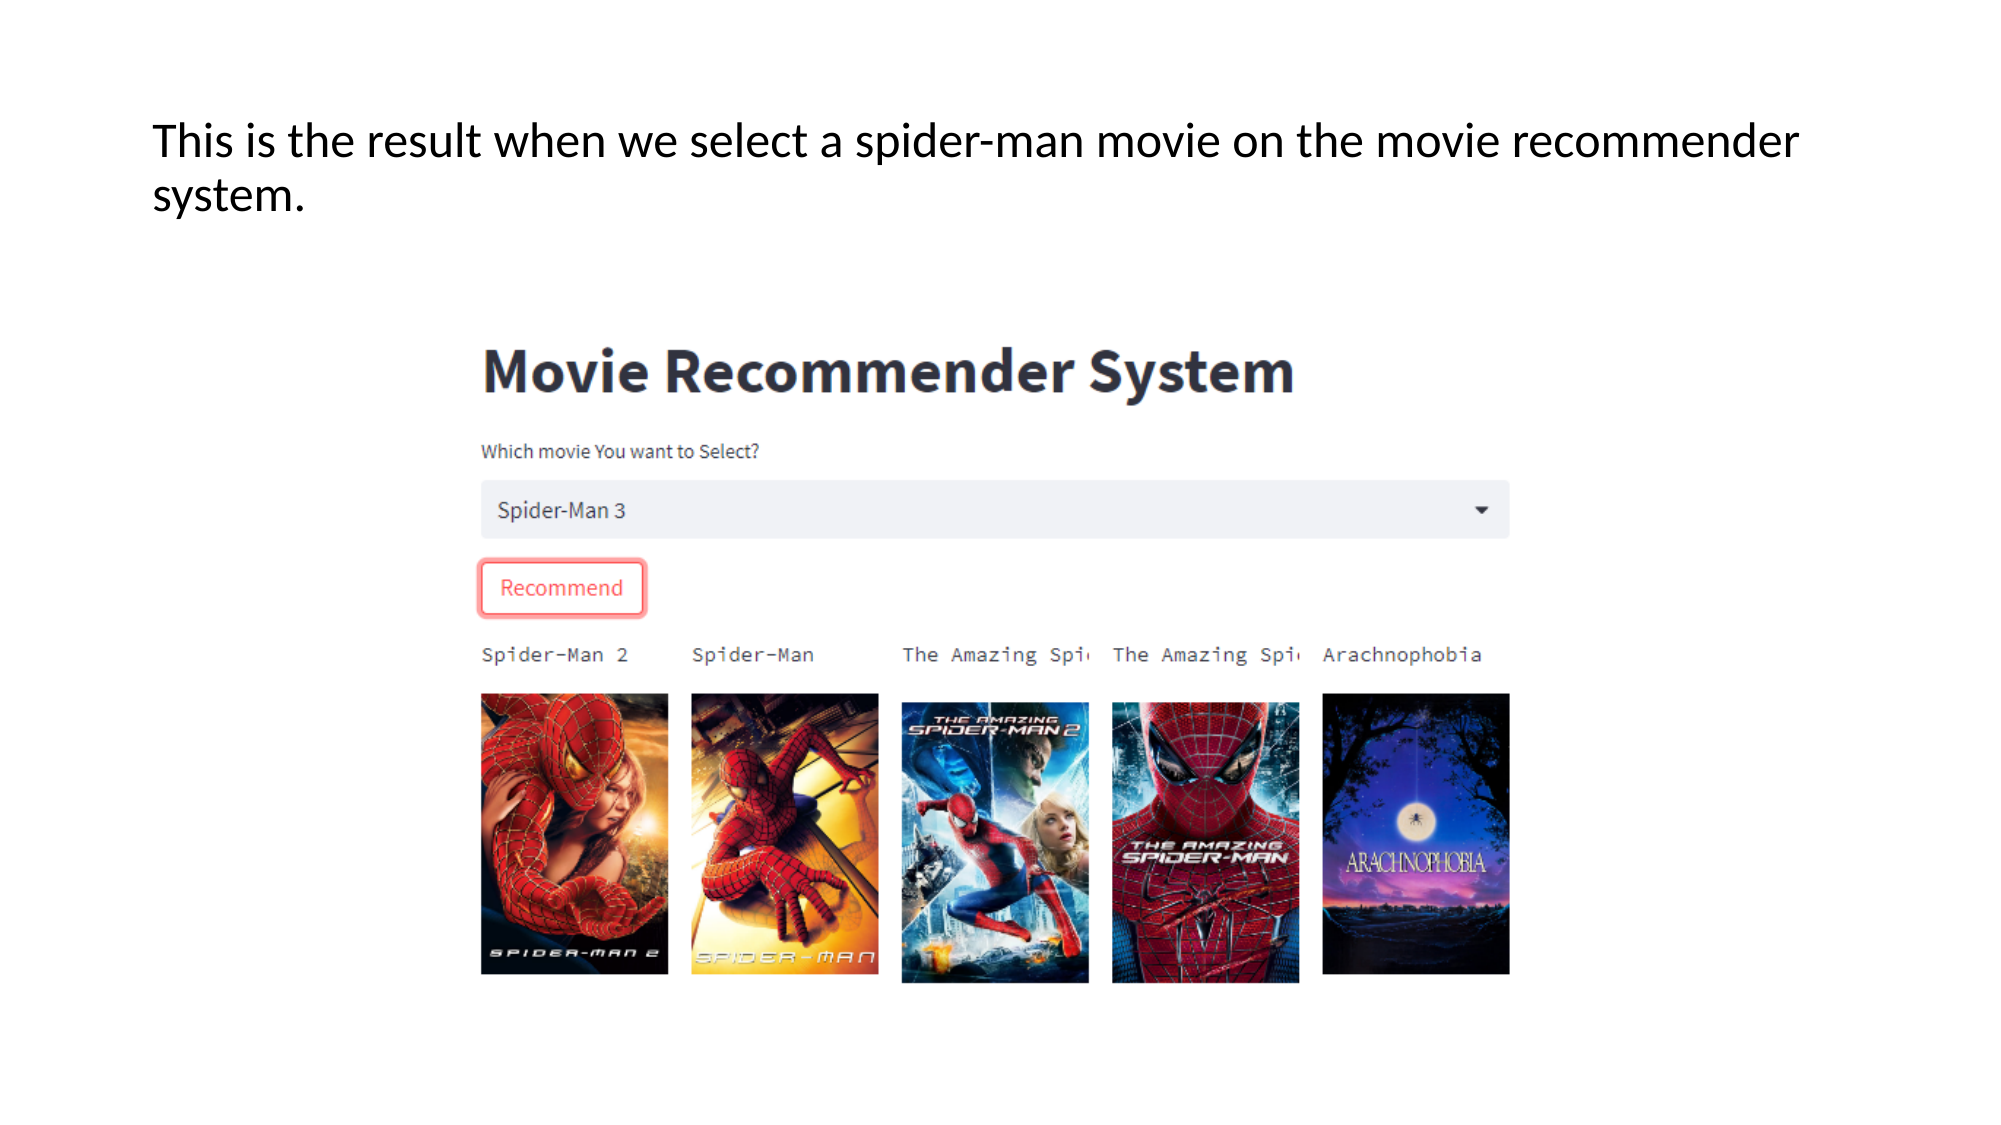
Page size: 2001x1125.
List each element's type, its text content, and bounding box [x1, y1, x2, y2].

title This is the result when we select a spider-man movie on the movie recommender system. [137, 59, 1863, 278]
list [458, 299, 1542, 1014]
